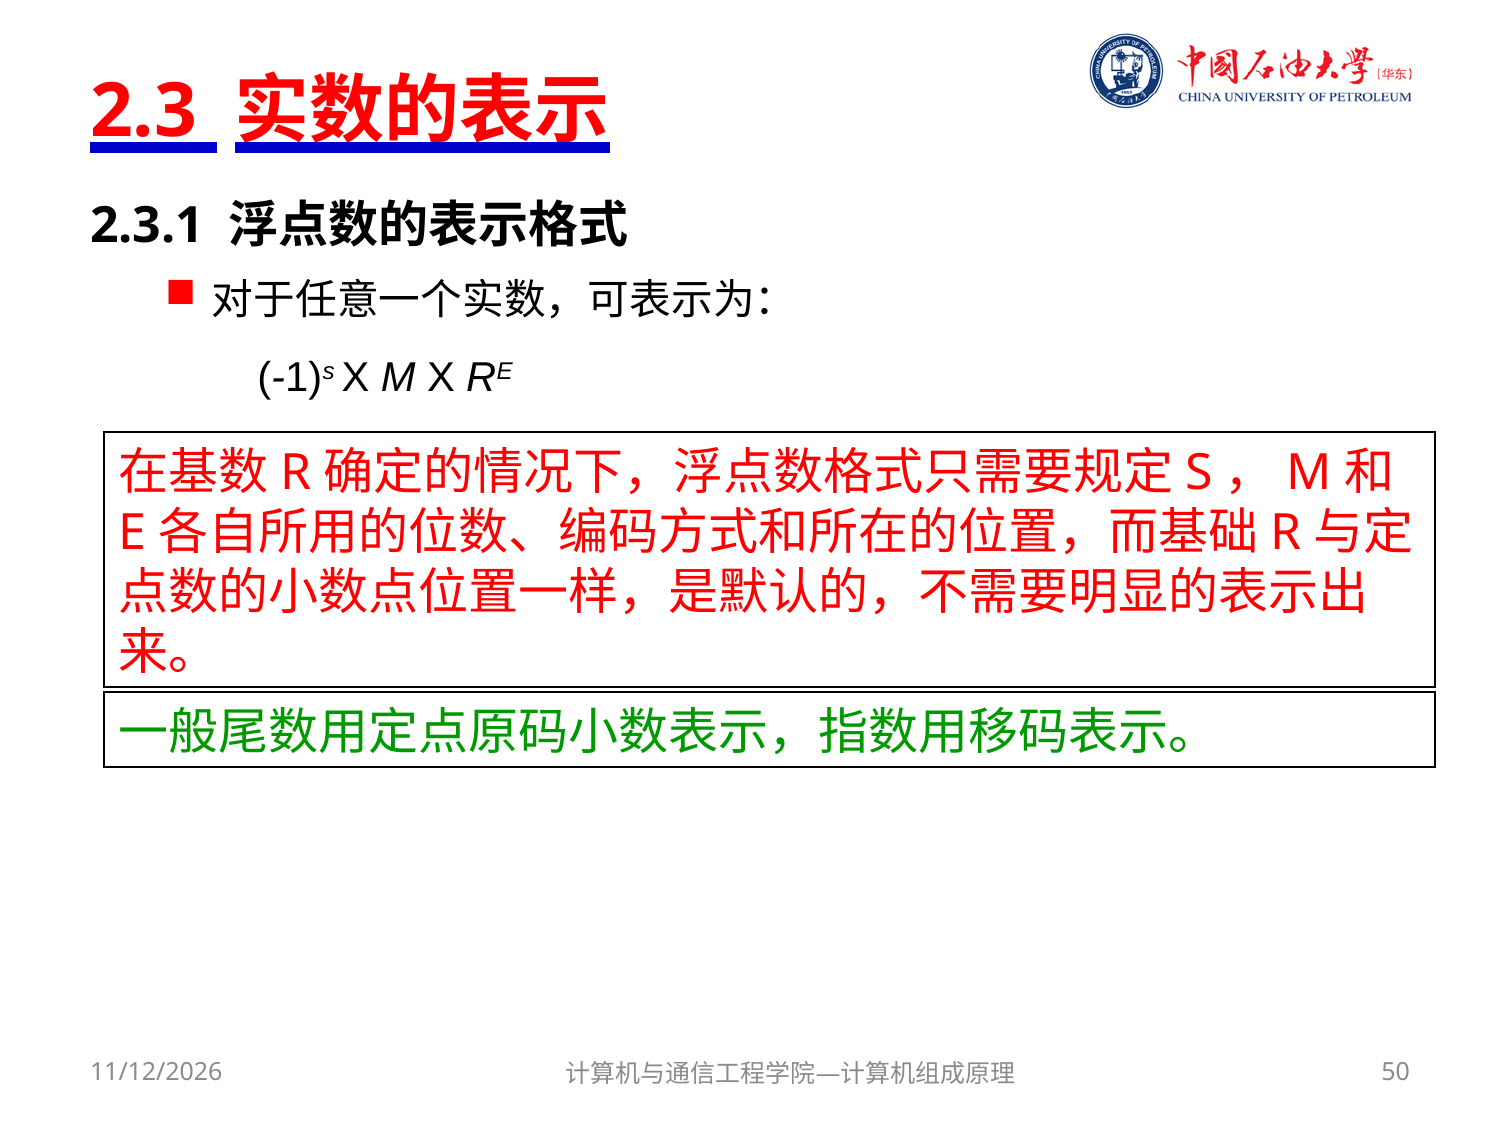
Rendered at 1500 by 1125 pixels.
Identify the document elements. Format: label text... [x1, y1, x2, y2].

picture [1034, 28, 1428, 116]
footer 计算机与通信工程学院—计算机组成原理 [512, 1042, 1069, 1103]
text_box 一般尾数用定点原码小数表示，指数用移码表示。 [103, 692, 1435, 768]
text_box 在基数R确定的情况下，浮点数格式只需要规定S，M和E各自所用的位数、编码方式和所在的位置，而基础R与定点数的小数点位置一样，是默认的，不需要明显的表示出来。 [103, 432, 1435, 688]
list 2.3.1 浮点数的表示格式 对于任意一个实数，可表示为： [74, 184, 1426, 1024]
slide_number 50 [1074, 1042, 1425, 1103]
title 2.3 实数的表示 [75, 42, 1425, 170]
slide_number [75, 1042, 425, 1103]
